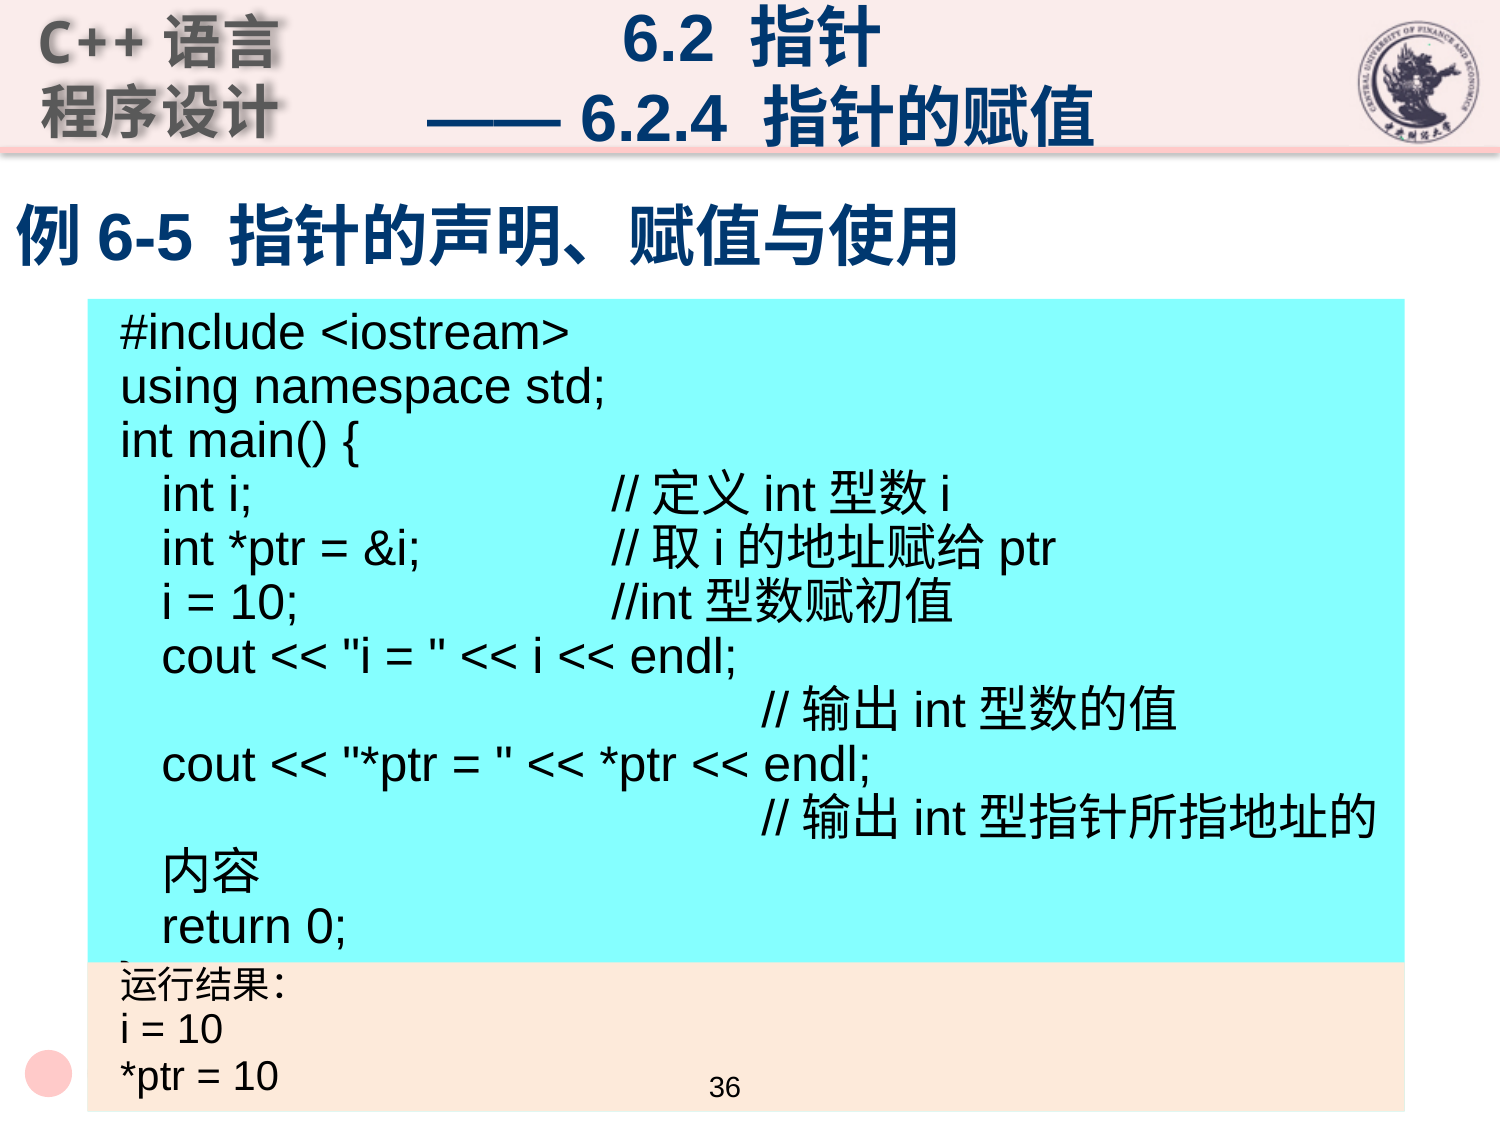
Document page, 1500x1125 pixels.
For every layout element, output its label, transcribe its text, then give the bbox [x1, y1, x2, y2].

picture [0, 0, 1500, 147]
list #include <iostream> using namespace std; int main() { int i; //定义int型数i int *ptr = &i; //取i的地址赋给ptr i = 10; //int型数赋初值 cout << "i = " << i << endl; //输出int型数的值 cout << "*ptr = " << *ptr << endl; //输出int型指针所指地址的内容 return 0; } [87, 298, 1405, 962]
text_box 6.2 指针 —— 6.2.4 指针的赋值 [212, 39, 1294, 110]
text_box 运行结果： i = 10 *ptr = 10 [87, 962, 1405, 1112]
title 例6-5 指针的声明、赋值与使用 [0, 154, 1100, 312]
slide_number 36 [674, 1046, 776, 1125]
